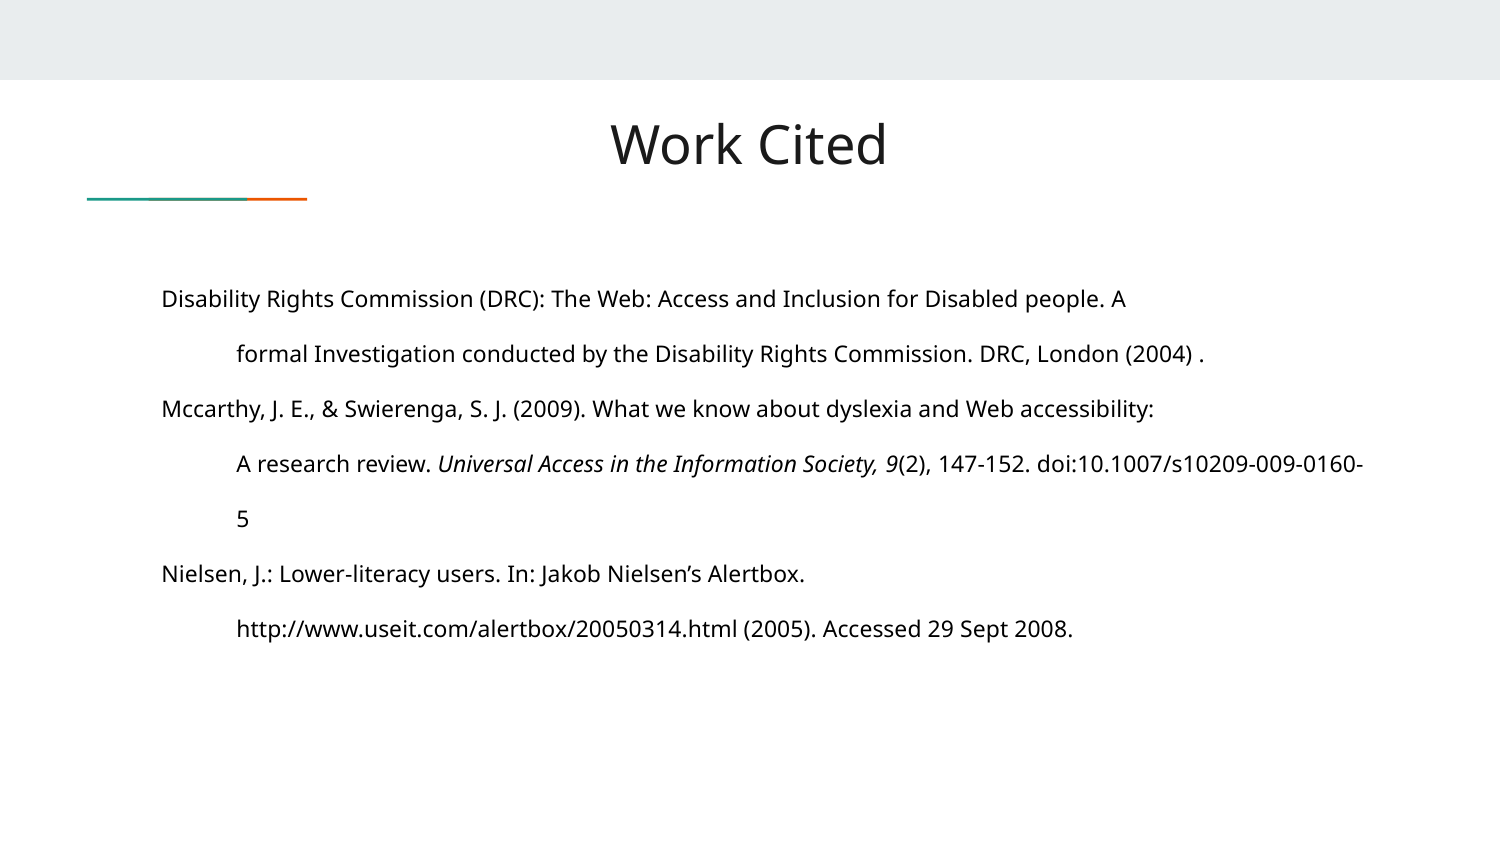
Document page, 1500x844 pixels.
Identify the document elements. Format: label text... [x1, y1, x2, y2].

title Work Cited [119, 95, 1381, 184]
text_box Disability Rights Commission (DRC): The Web: Access and Inclusion for Disabled people. A formal Investigation conducted by the Disability Rights Commission. DRC, London (2004) . Mccarthy, J. E., & Swierenga, S. J. (2009). What we know about dyslexia and Web accessibility: A research review. Universal Access in the Information Society, 9(2), 147-152. doi:10.1007/s10209-009-0160-5 Nielsen, J.: Lower-literacy users. In: Jakob Nielsen’s Alertbox. http://www.useit.com/alertbox/20050314.html (2005). Accessed 29 Sept 2008. [146, 242, 1381, 754]
